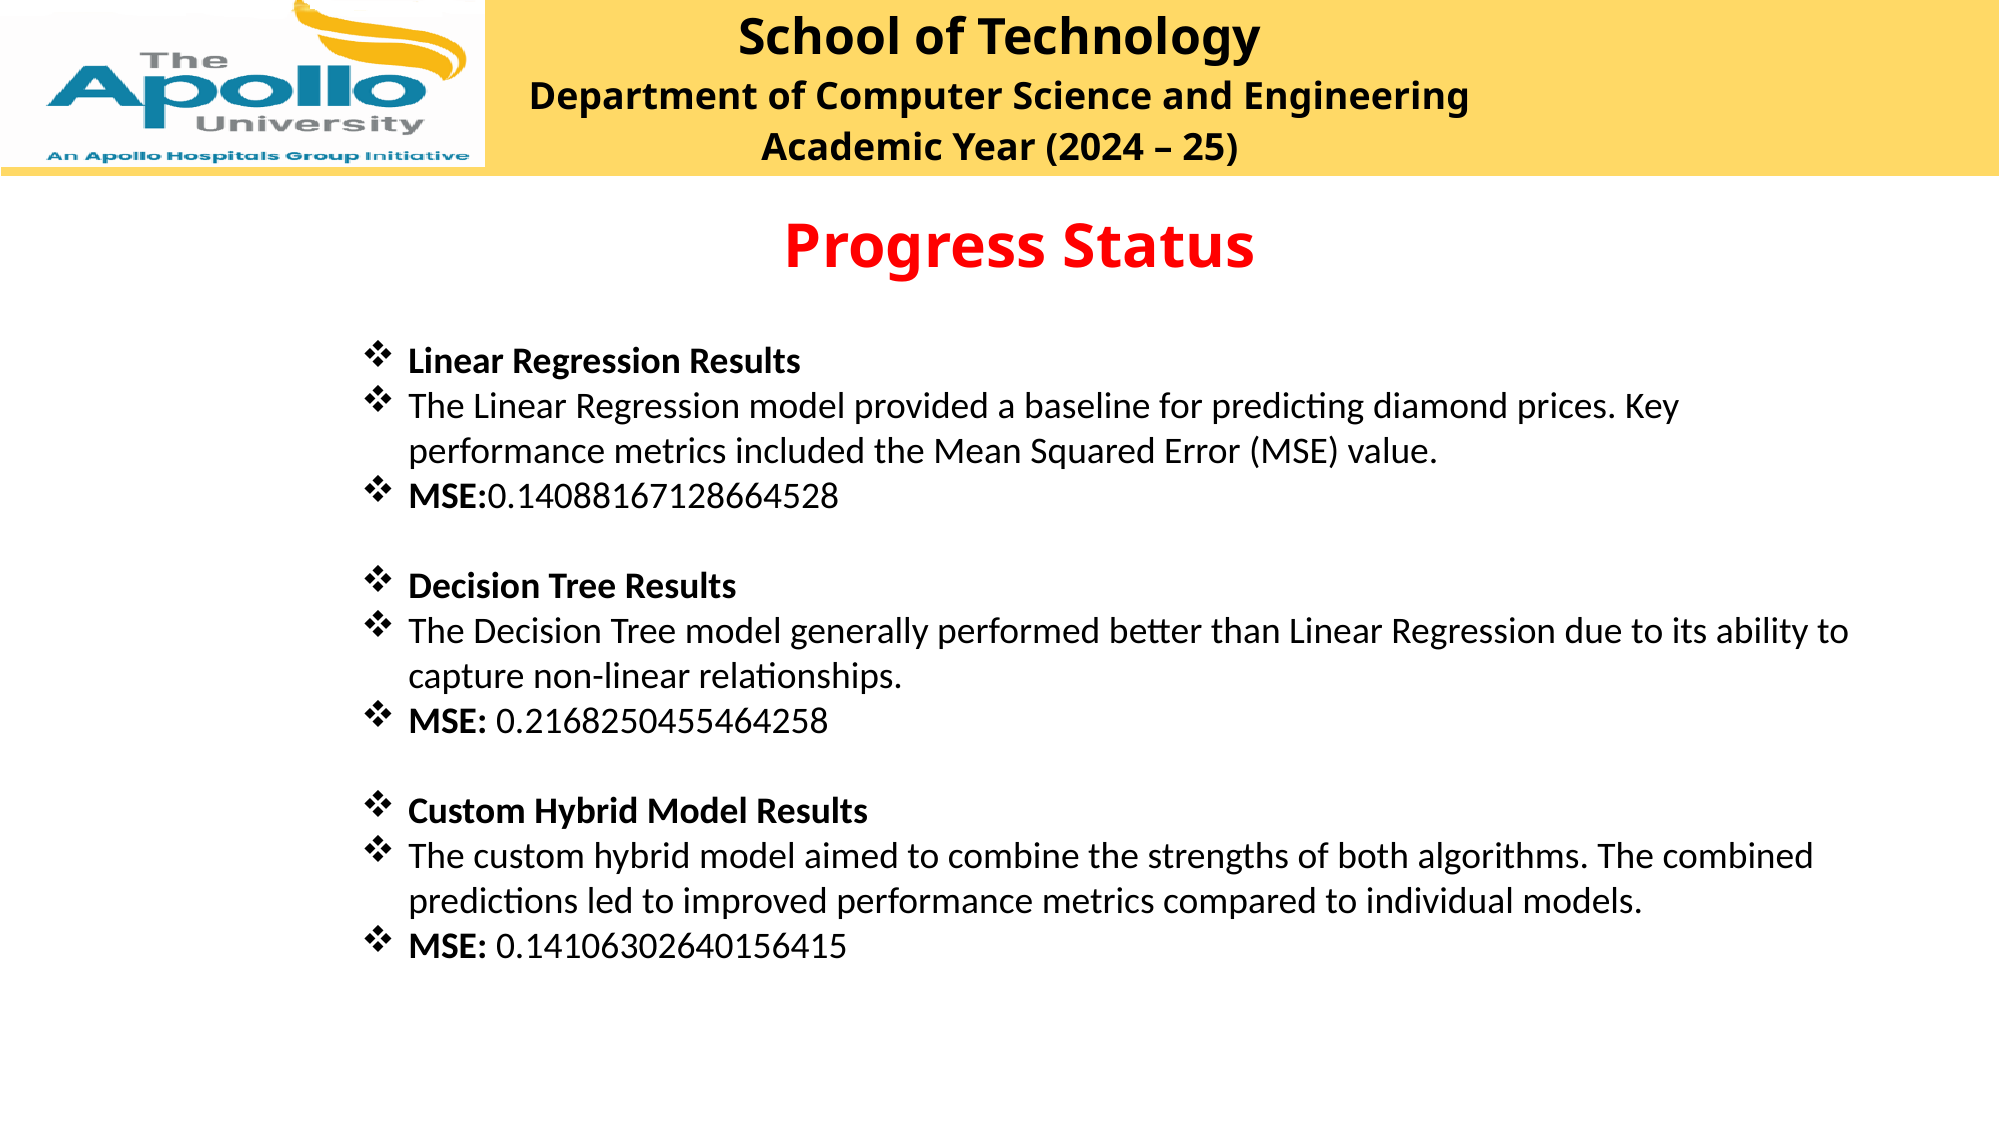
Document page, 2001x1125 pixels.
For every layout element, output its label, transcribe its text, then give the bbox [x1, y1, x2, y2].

title Progress Status [157, 207, 1883, 289]
table_header School of Technology Department of Computer Science and Engineering Academic Year (2024 – 25) [1, 0, 1999, 176]
text_box Linear Regression Results The Linear Regression model provided a baseline for predicting diamond prices. Key performance metrics included the Mean Squared Error (MSE) value. MSE:0.14088167128664528 Decision Tree Results The Decision Tree model generally performed better than Linear Regression due to its ability to capture non-linear relationships. MSE: 0.2168250455464258 Custom Hybrid Model Results The custom hybrid model aimed to combine the strengths of both algorithms. The combined predictions led to improved performance metrics compared to individual models. MSE: 0.14106302640156415 [346, 328, 1897, 974]
picture [0, 0, 485, 167]
